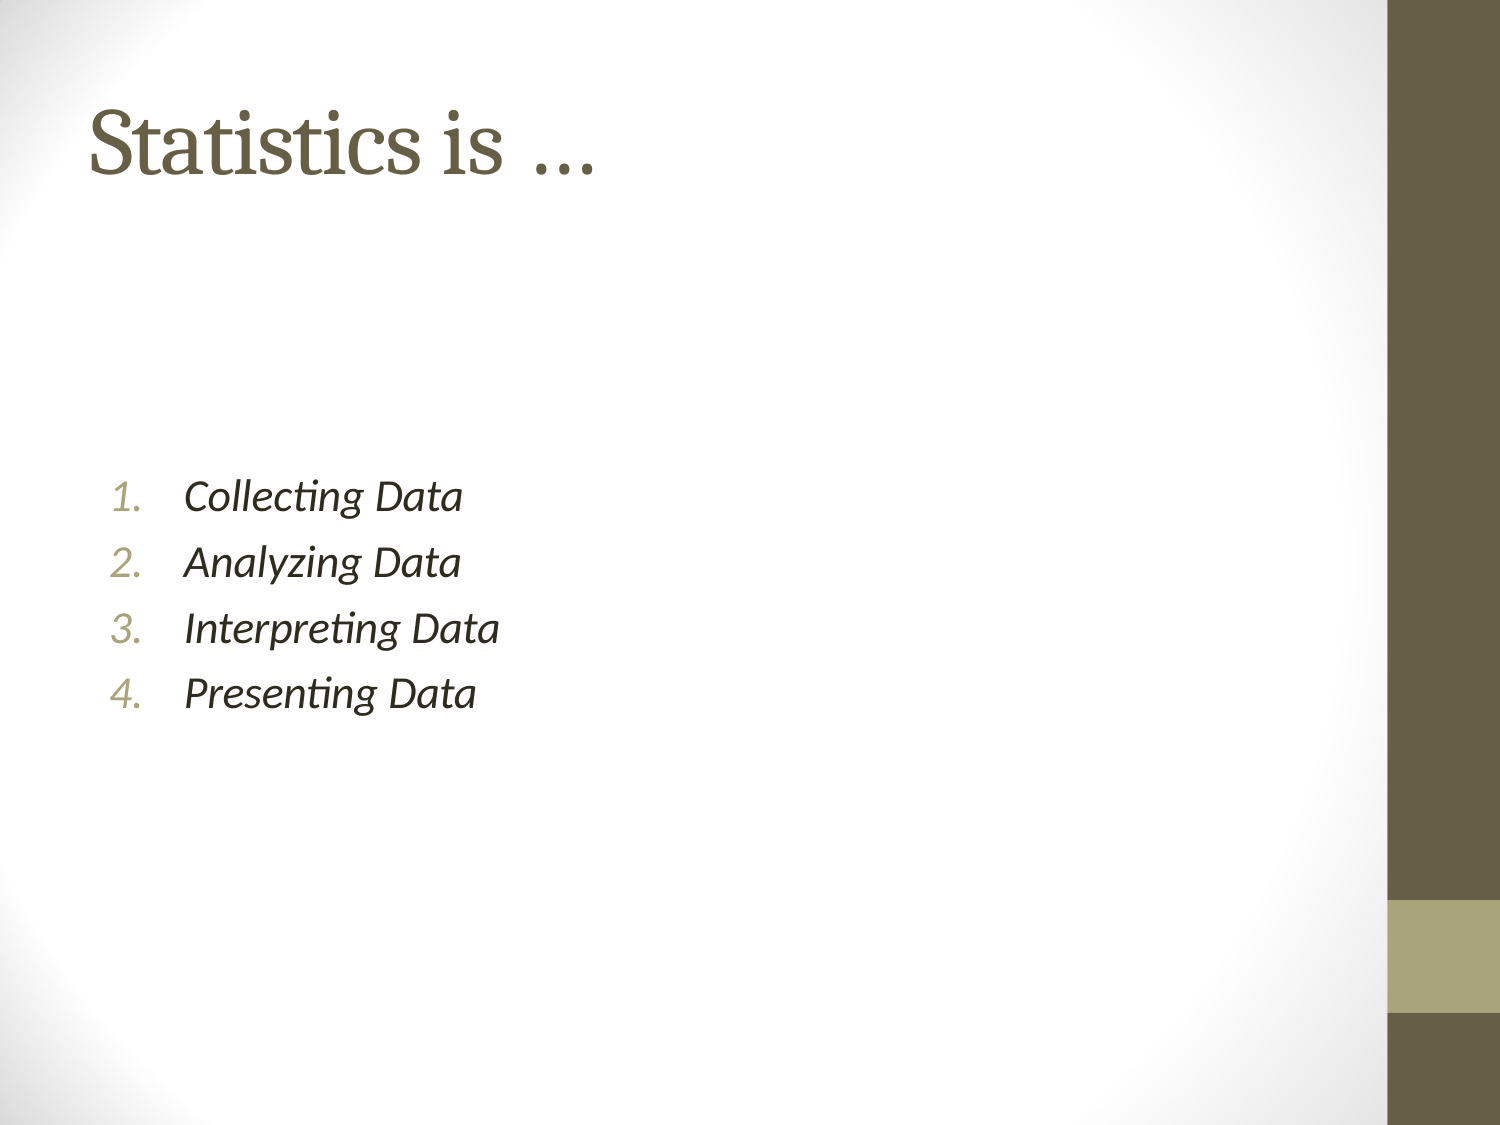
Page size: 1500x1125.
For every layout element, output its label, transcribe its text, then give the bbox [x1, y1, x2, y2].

picture [0, 0, 1387, 1125]
text_box [1387, 900, 1500, 1013]
text_box Collecting Data Analyzing Data Interpreting Data Presenting Data [106, 452, 507, 719]
text_box [1387, 0, 1500, 900]
text_box [1387, 1013, 1500, 1125]
title Statistics is … [87, 76, 615, 267]
